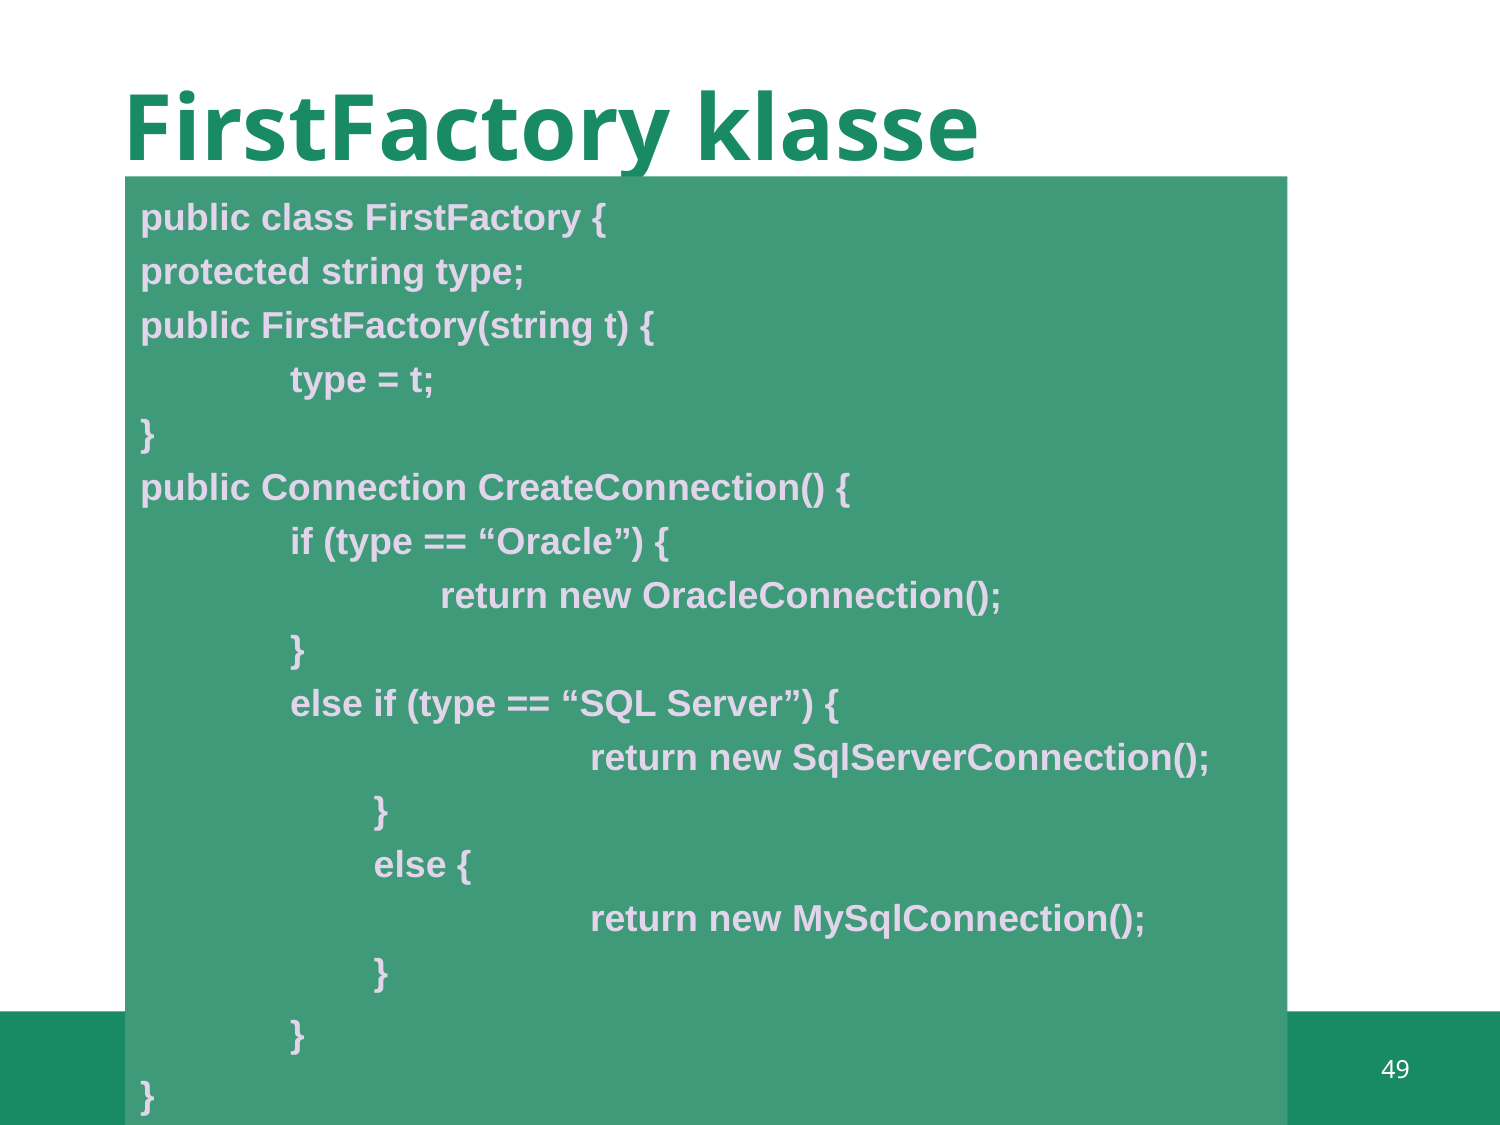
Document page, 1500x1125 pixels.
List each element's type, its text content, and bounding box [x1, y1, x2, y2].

list public class FirstFactory { protected string type; public FirstFactory(string t) { type = t; } public Connection CreateConnection() { if (type == “Oracle”) { return new OracleConnection(); } else if (type == “SQL Server”) { return new SqlServerConnection(); } else { return new MySqlConnection(); } } } [125, 176, 1288, 1125]
slide_number 49 [1338, 1040, 1425, 1101]
title FirstFactory klasse [107, 30, 1425, 218]
